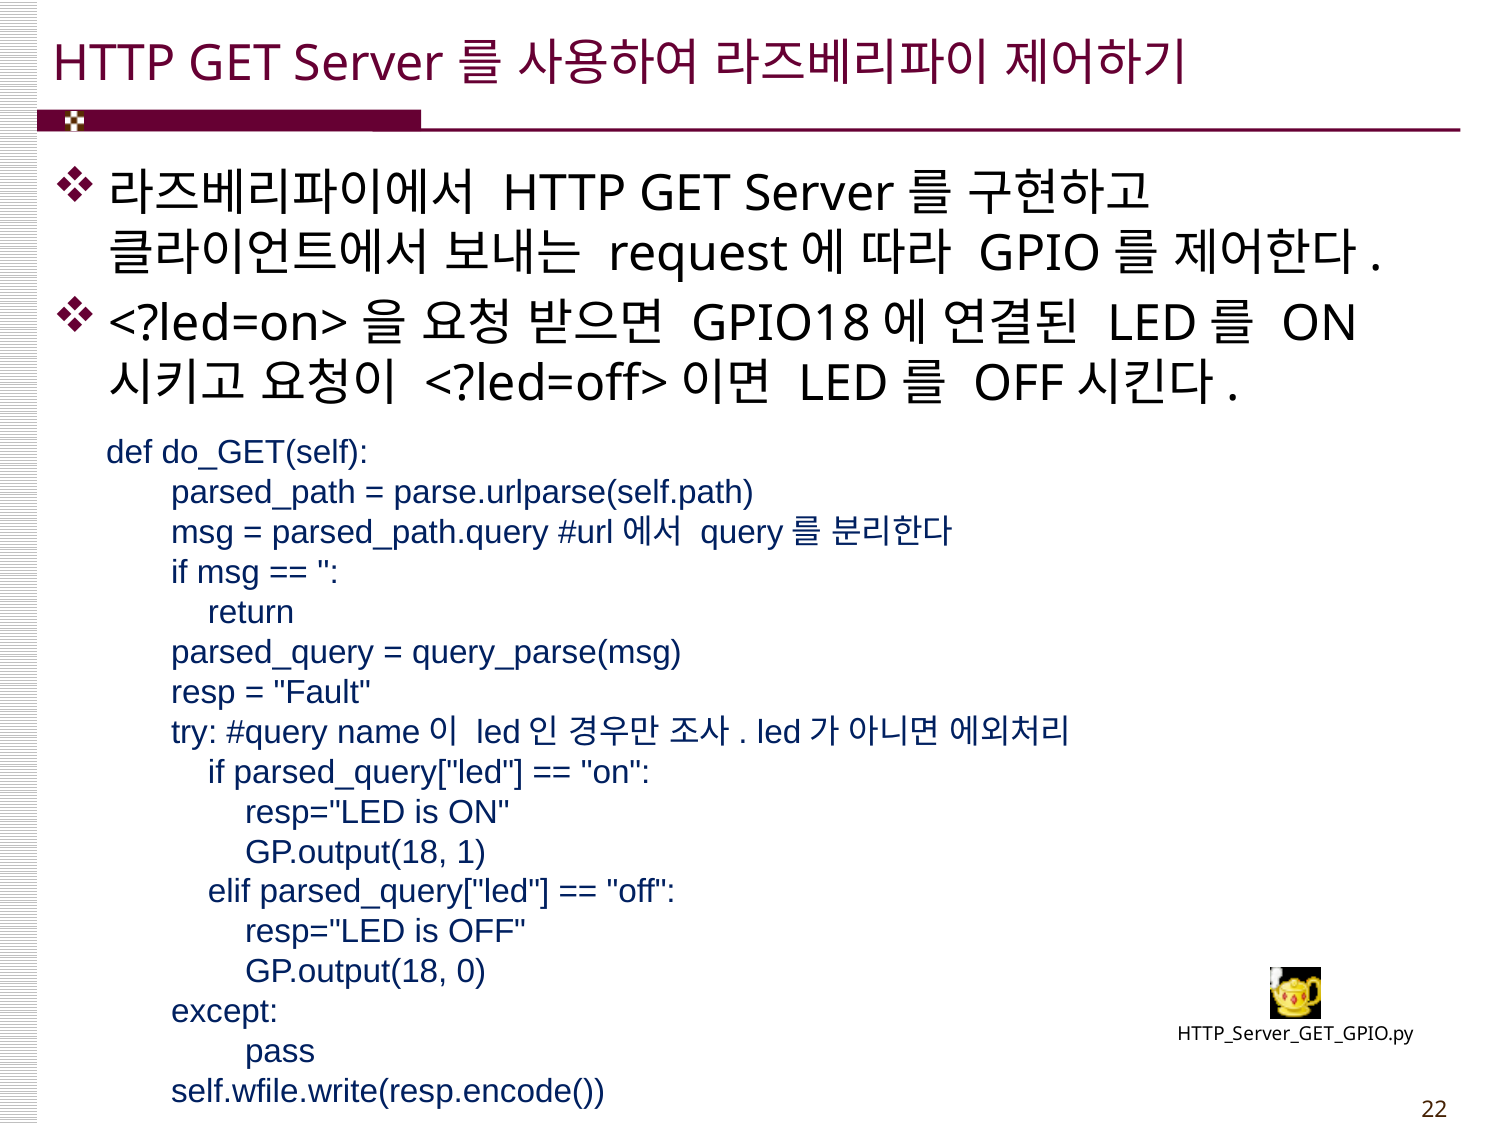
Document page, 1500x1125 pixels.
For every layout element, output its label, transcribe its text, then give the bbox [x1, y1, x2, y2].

list 라즈베리파이에서 HTTP GET Server를 구현하고 클라이언트에서 보내는 request에 따라 GPIO를 제어한다. <?led=on>을 요청 받으면 GPIO18에 연결된 LED를 ON시키고 요청이 <?led=off>이면 LED를 OFF시킨다. [37, 152, 1463, 1091]
title HTTP GET Server를 사용하여 라즈베리파이 제어하기 [37, 13, 1463, 109]
picture [65, 111, 84, 131]
text_box def do_GET(self): parsed_path = parse.urlparse(self.path) msg = parsed_path.query #url에서 query를 분리한다 if msg == '': return parsed_query = query_parse(msg) resp = "Fault" try: #query name이 led인 경우만 조사. led가 아니면 에외처리 if parsed_query["led"] == "on": resp="LED is ON" GP.output(18, 1) elif parsed_query["led"] == "off": resp="LED is OFF" GP.output(18, 0) except: pass self.wfile.write(resp.encode()) [82, 423, 1433, 1117]
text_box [1158, 967, 1433, 1053]
